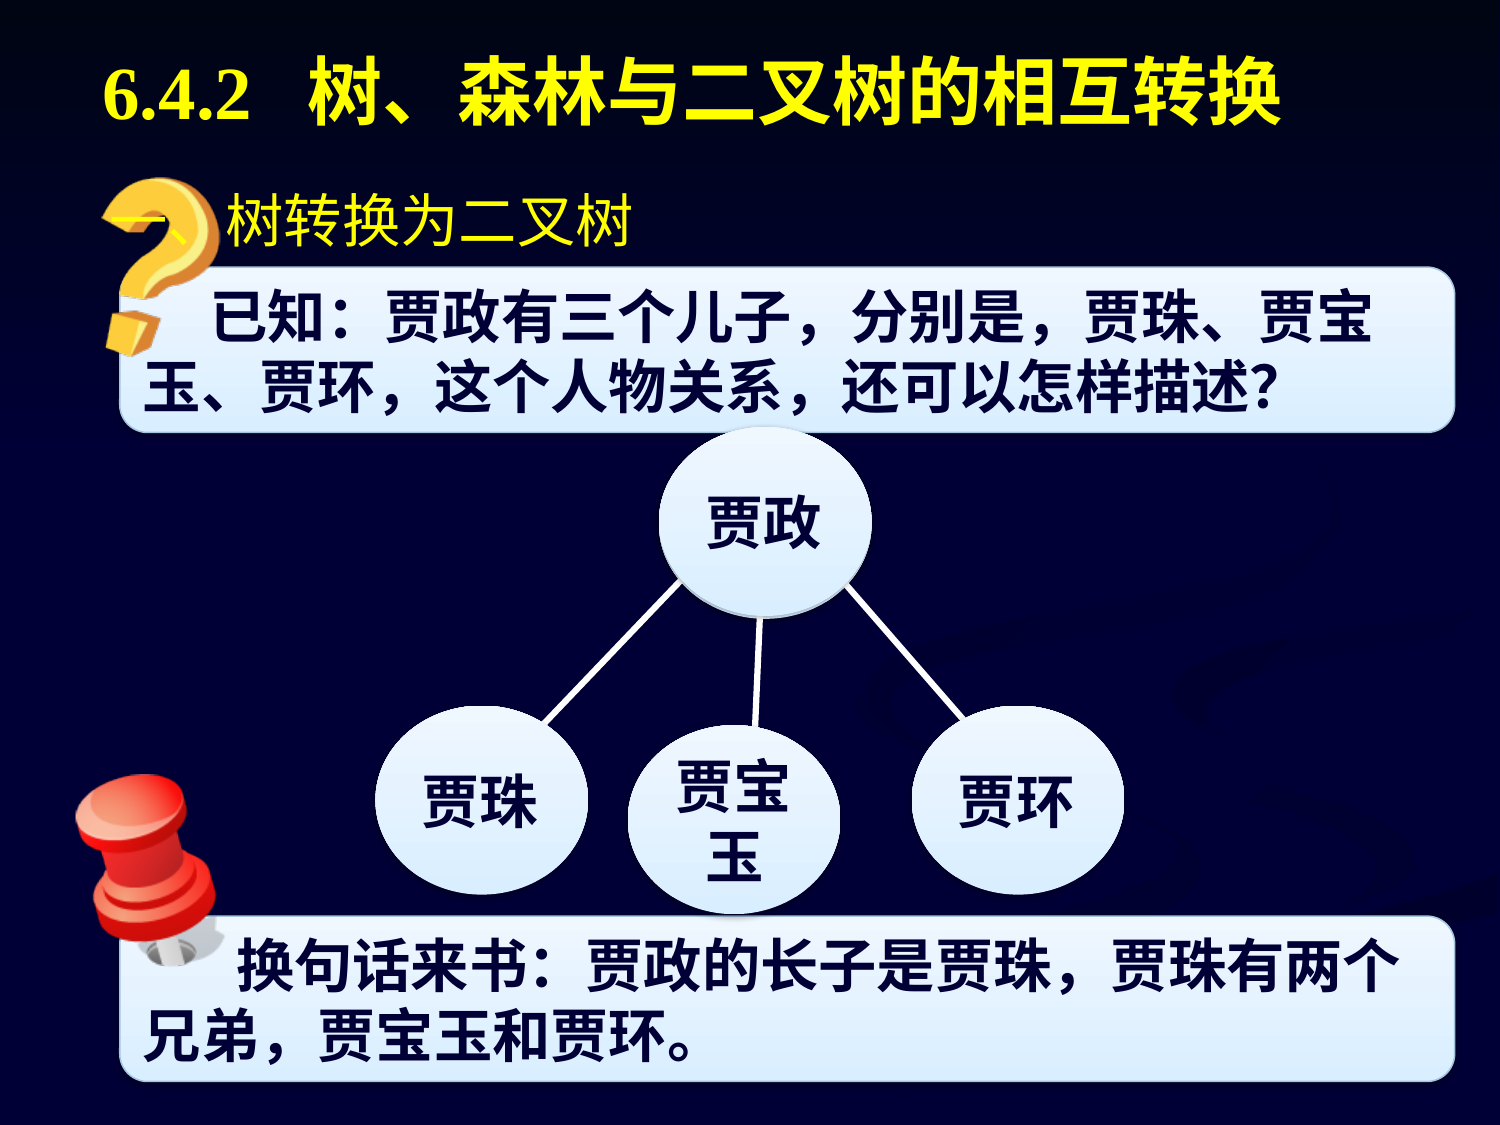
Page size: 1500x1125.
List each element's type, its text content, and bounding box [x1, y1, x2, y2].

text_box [375, 426, 1125, 915]
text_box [65, 176, 1455, 433]
text_box 6.4.2 树、森林与二叉树的相互转换 [87, 37, 1315, 143]
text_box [52, 773, 1455, 1082]
